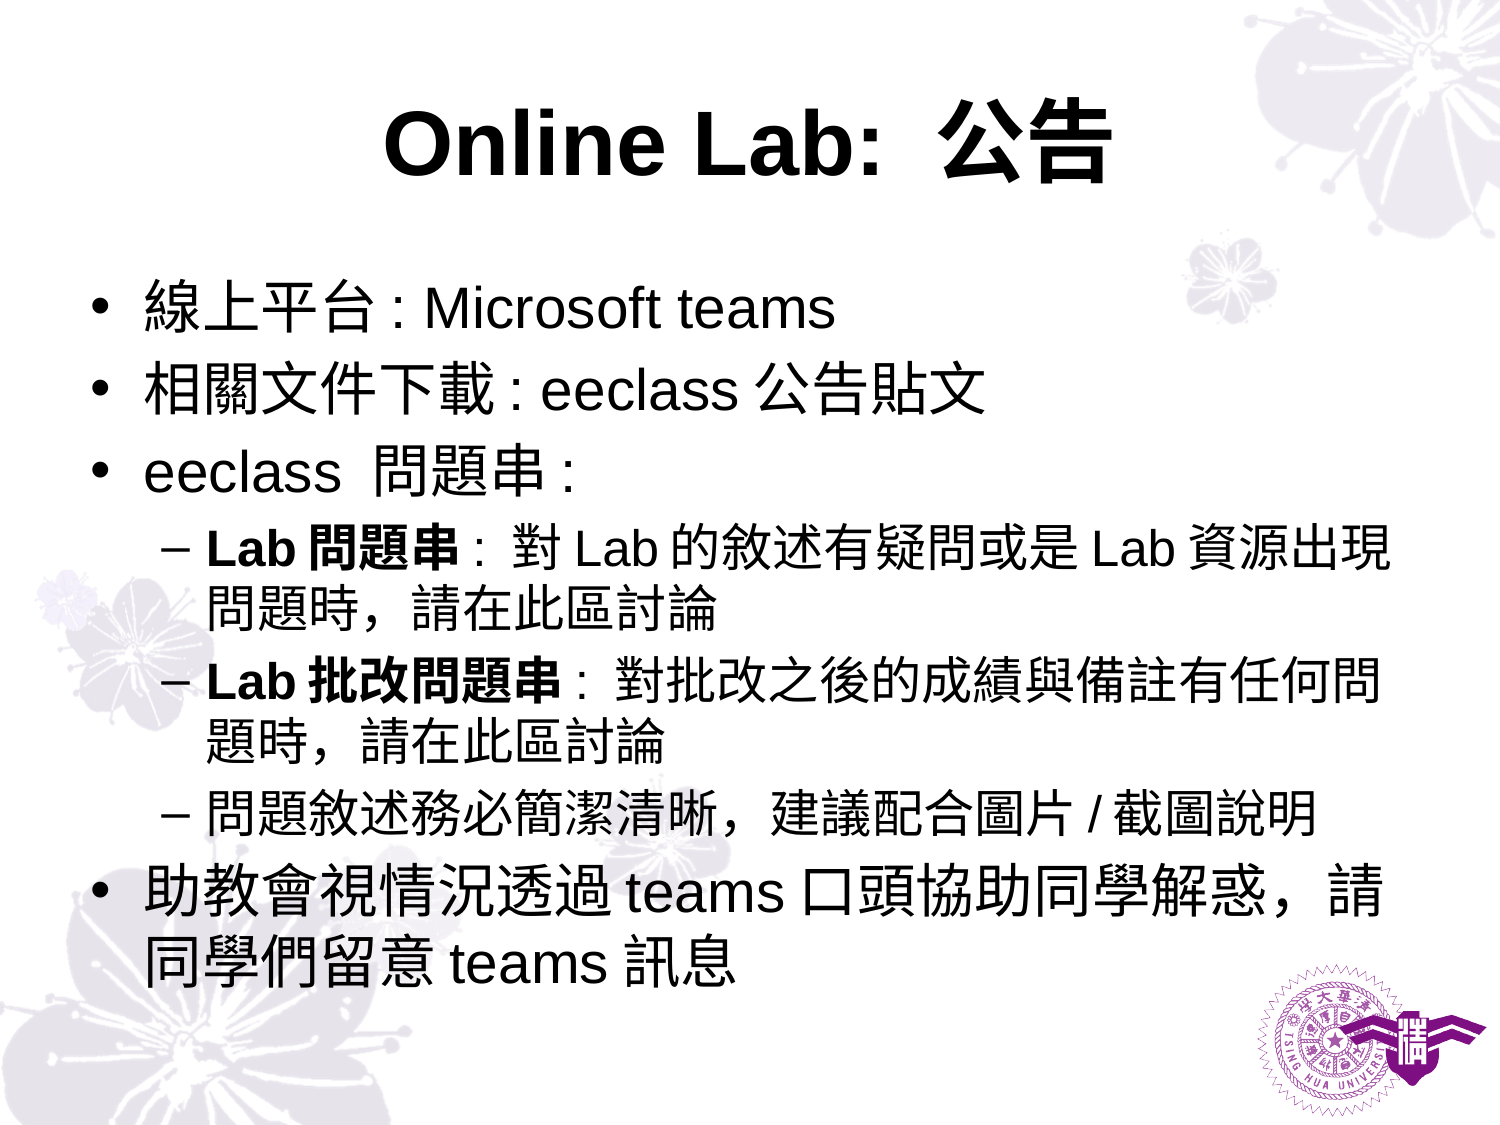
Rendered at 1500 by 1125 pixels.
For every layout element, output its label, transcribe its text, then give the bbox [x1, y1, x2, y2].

title Online Lab: 公告 [75, 45, 1425, 233]
picture [0, 0, 1500, 1125]
list 線上平台: Microsoft teams 相關文件下載: eeclass公告貼文 eeclass 問題串: Lab問題串: 對Lab的敘述有疑問或是Lab資源出現問題時，請在此區討論 Lab批改問題串: 對批改之後的成績與備註有任何問題時，請在此區討論 問題敘述務必簡潔清晰，建議配合圖片/截圖說明 助教會視情況透過teams口頭協助同學解惑，請同學們留意teams訊息 [75, 262, 1425, 1005]
